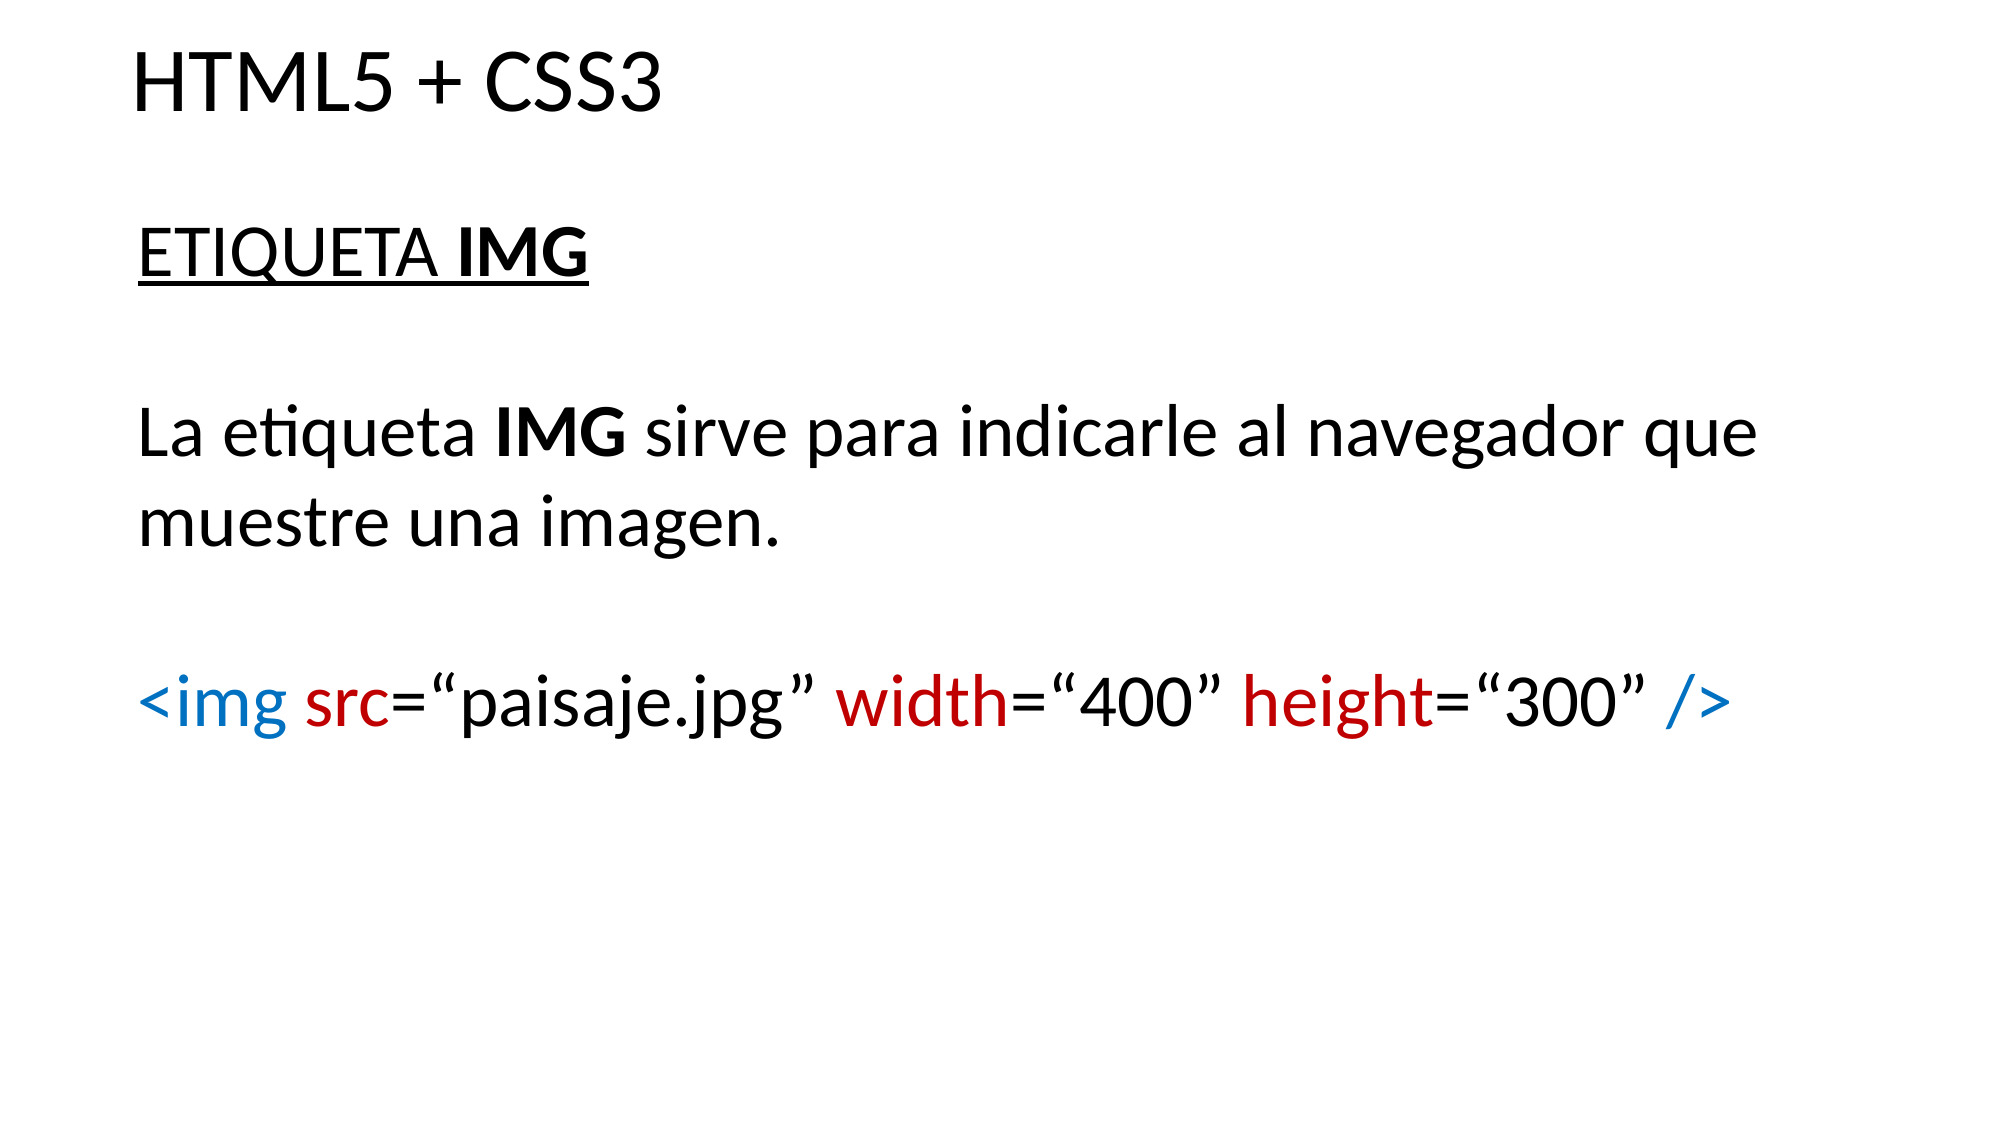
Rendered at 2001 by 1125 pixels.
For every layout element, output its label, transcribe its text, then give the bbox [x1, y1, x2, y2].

text_box ETIQUETA IMG La etiqueta IMG sirve para indicarle al navegador que muestre una imagen. <img src=“paisaje.jpg” width=“400” height=“300” /> [123, 194, 1793, 839]
text_box HTML5 + CSS3 [117, 12, 680, 137]
